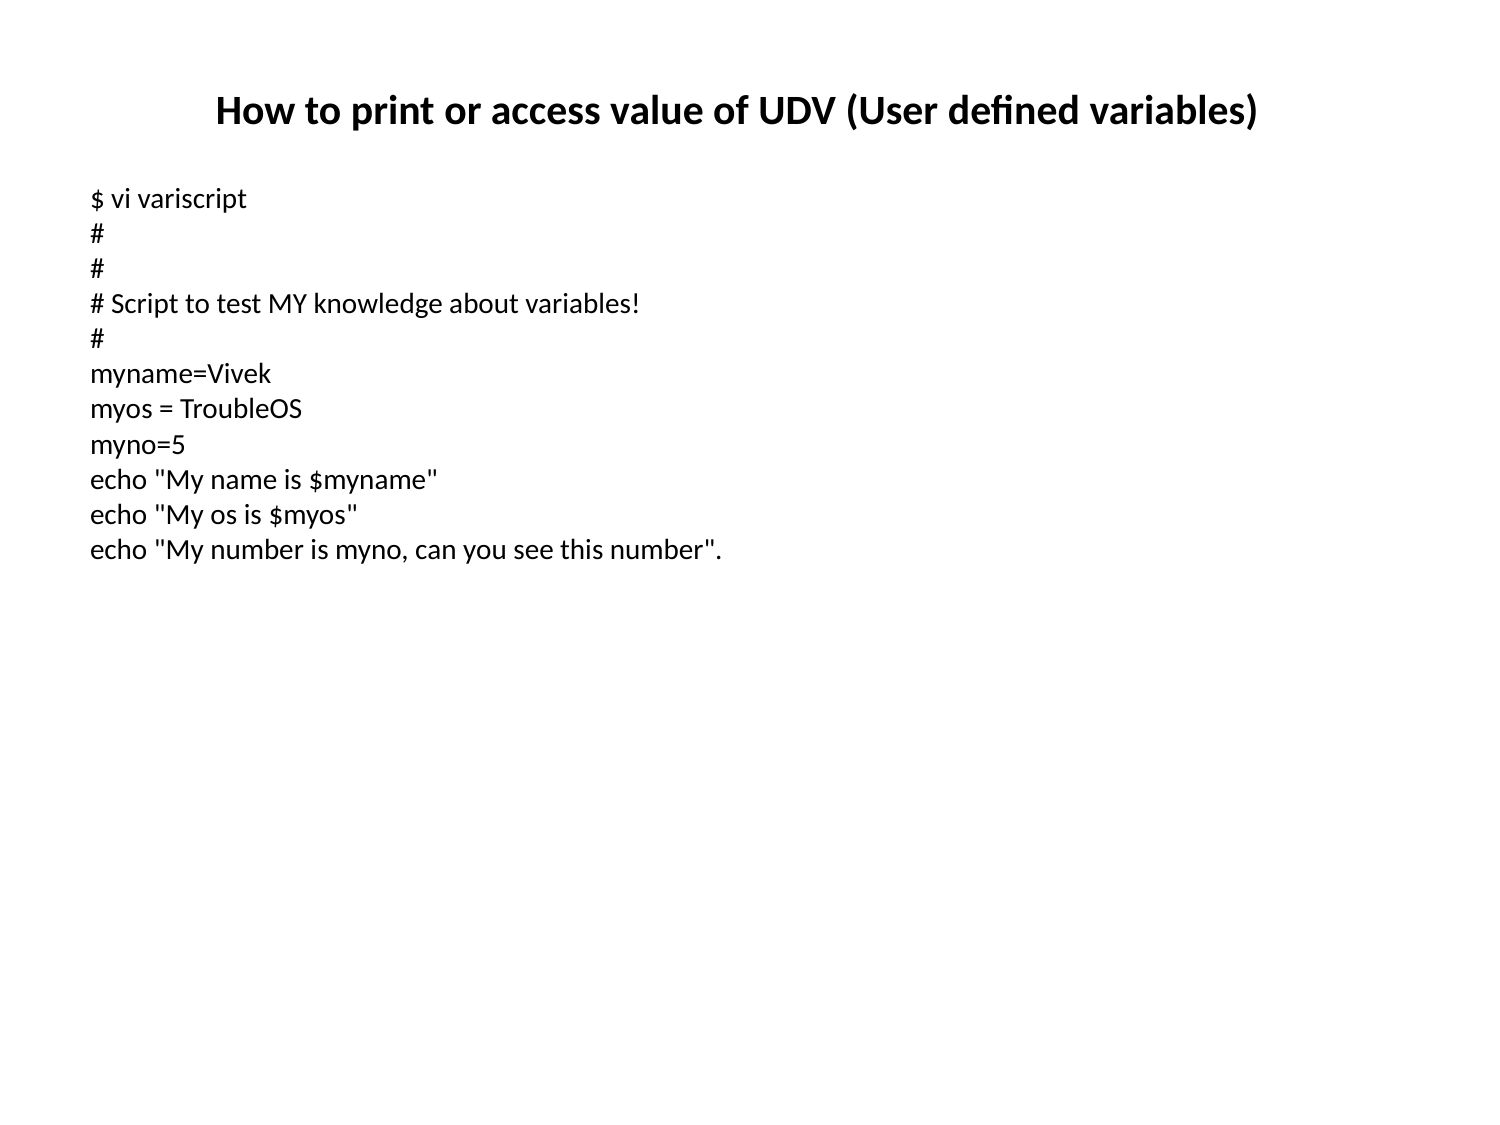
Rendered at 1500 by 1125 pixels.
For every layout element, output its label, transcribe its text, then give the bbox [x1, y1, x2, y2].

subtitle How to print or access value of UDV (User defined variables) $ vi variscript # # # Script to test MY knowledge about variables! # myname=Vivek myos = TroubleOS myno=5 echo "My name is $myname" echo "My os is $myos" echo "My number is myno, can you see this number". [75, 75, 1400, 925]
